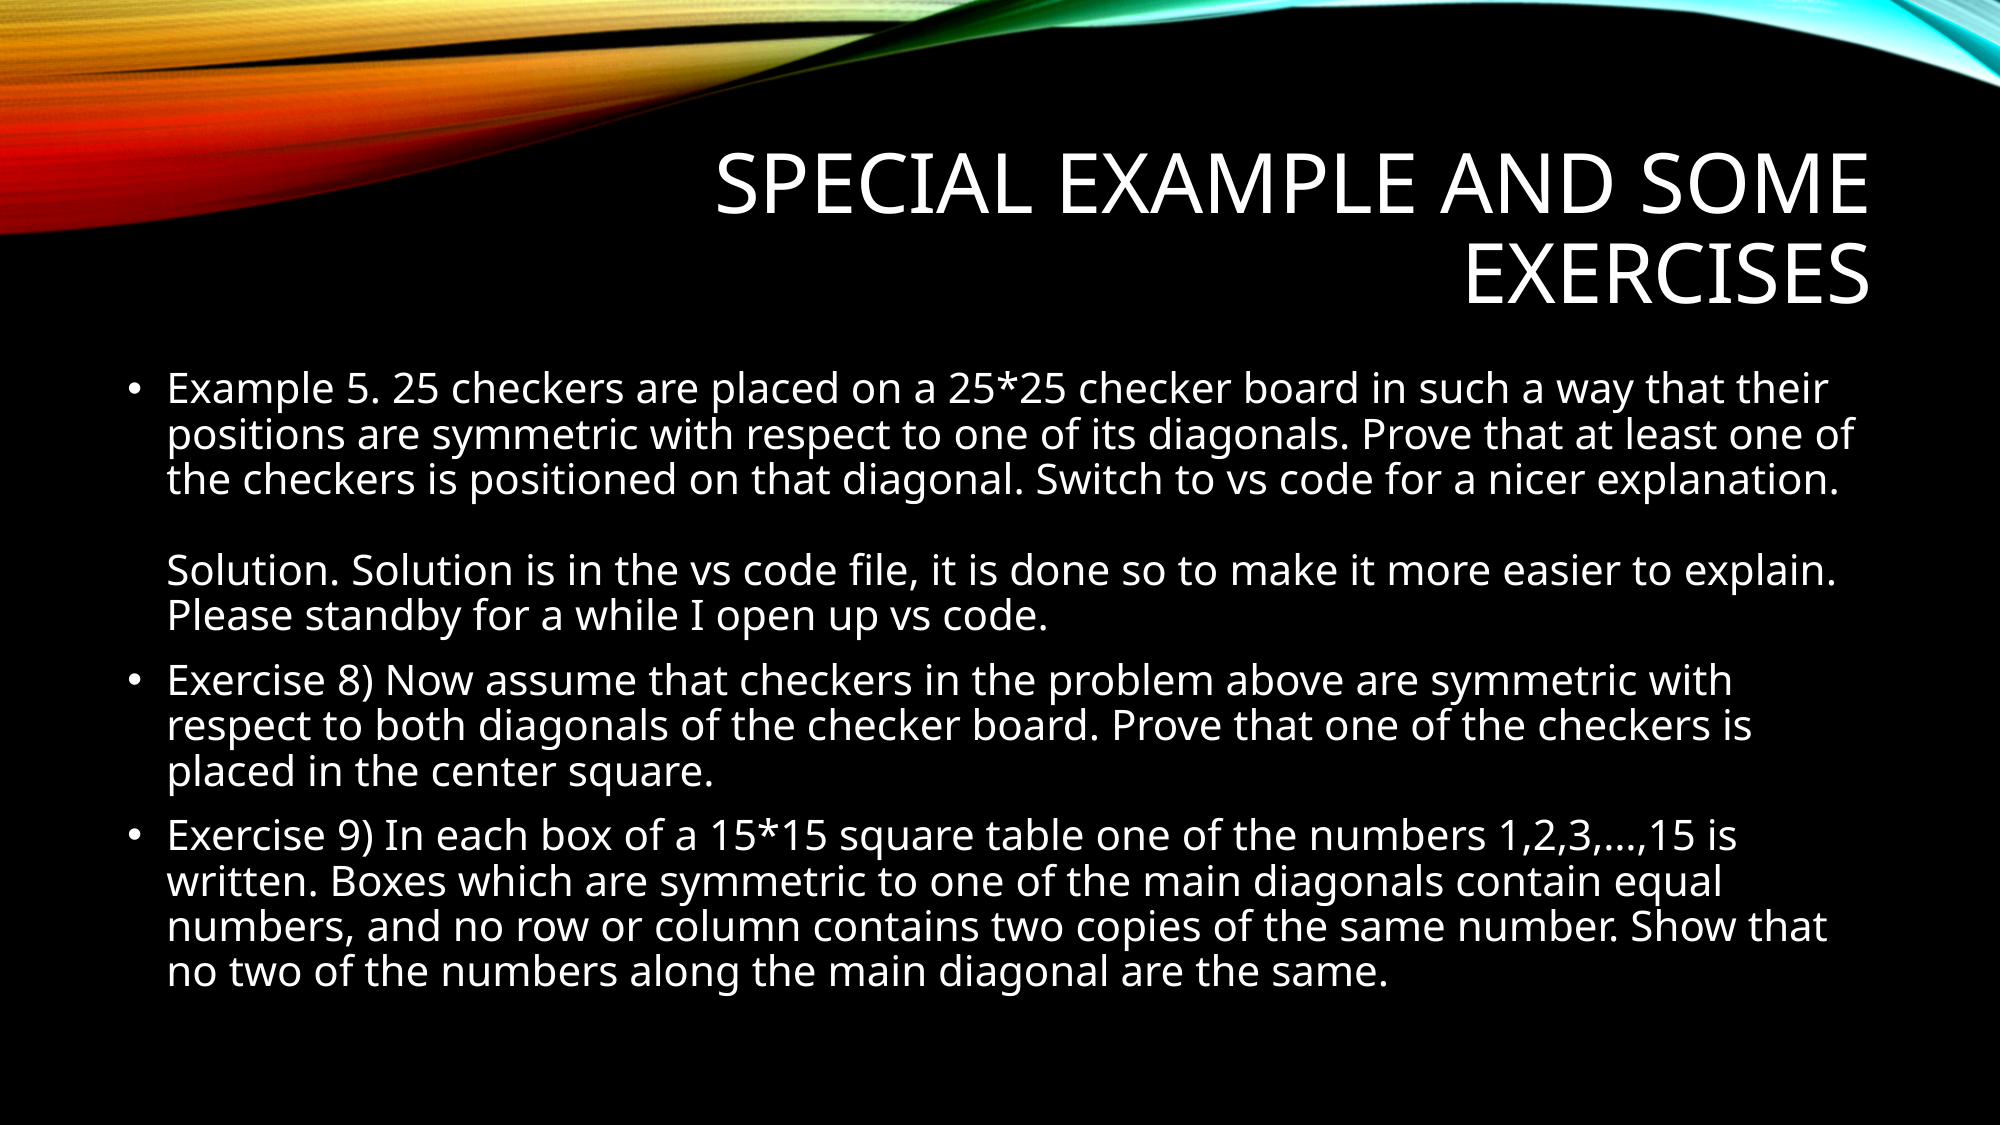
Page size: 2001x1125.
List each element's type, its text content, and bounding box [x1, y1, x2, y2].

title Special example and some exercises [474, 125, 1888, 338]
picture [0, 0, 2000, 237]
list Example 5. 25 checkers are placed on a 25*25 checker board in such a way that their positions are symmetric with respect to one of its diagonals. Prove that at least one of the checkers is positioned on that diagonal. Switch to vs code for a nicer explanation. Solution. Solution is in the vs code file, it is done so to make it more easier to explain. Please standby for a while I open up vs code. Exercise 8) Now assume that checkers in the problem above are symmetric with respect to both diagonals of the checker board. Prove that one of the checkers is placed in the center square. Exercise 9) In each box of a 15*15 square table one of the numbers 1,2,3,…,15 is written. Boxes which are symmetric to one of the main diagonals contain equal numbers, and no row or column contains two copies of the same number. Show that no two of the numbers along the main diagonal are the same. [112, 360, 1888, 1021]
